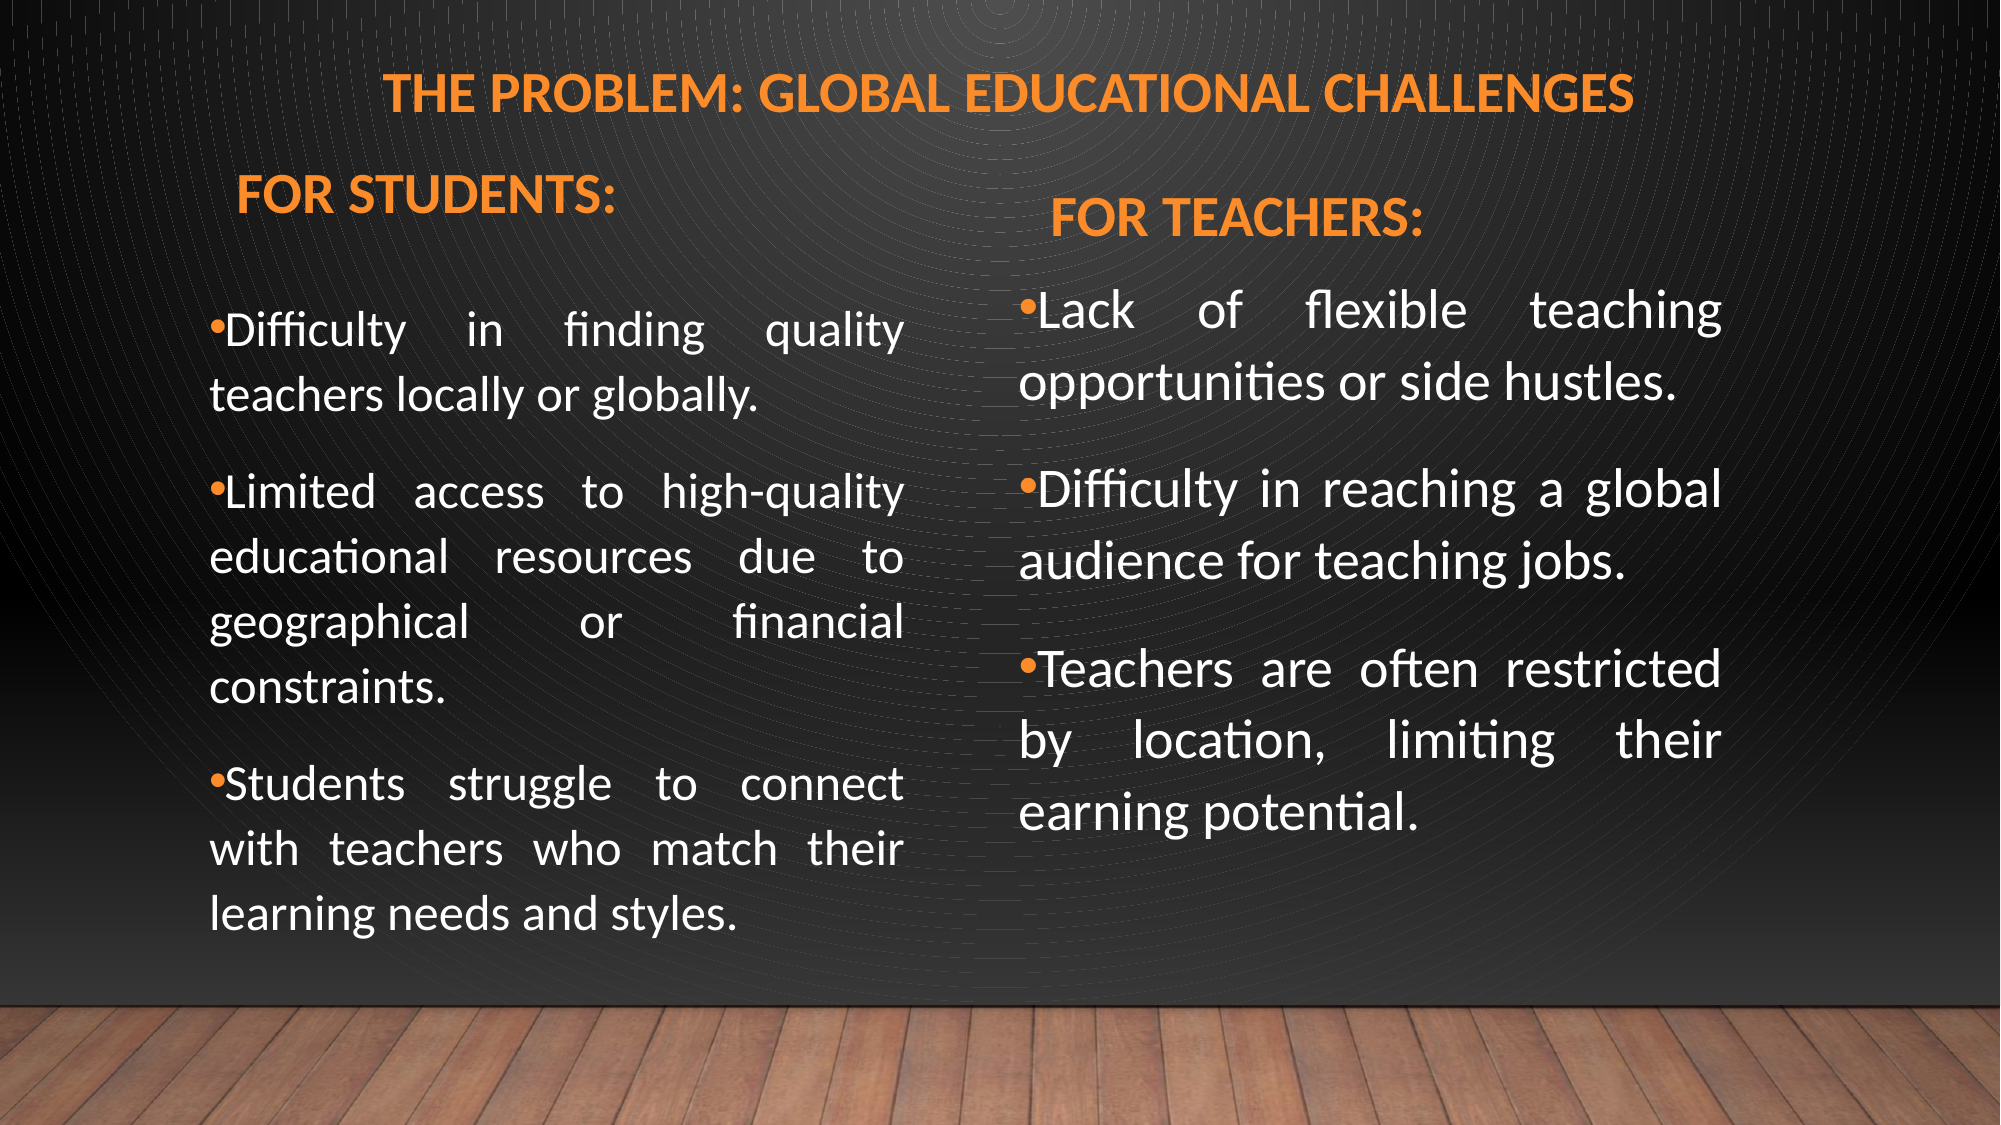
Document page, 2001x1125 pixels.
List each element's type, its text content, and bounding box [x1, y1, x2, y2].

list For Teachers: [1035, 170, 1772, 303]
list Difficulty in finding quality teachers locally or globally. Limited access to high-quality educational resources due to geographical or financial constraints. Students struggle to connect with teachers who match their learning needs and styles. [194, 283, 921, 950]
list Lack of flexible teaching opportunities or side hustles. Difficulty in reaching a global audience for teaching jobs. Teachers are often restricted by location, limiting their earning potential. [1003, 260, 1739, 855]
list For Students: [221, 176, 958, 309]
picture [0, 1005, 2000, 1125]
title The Problem: Global EducationAL Challenges [246, 0, 1772, 174]
